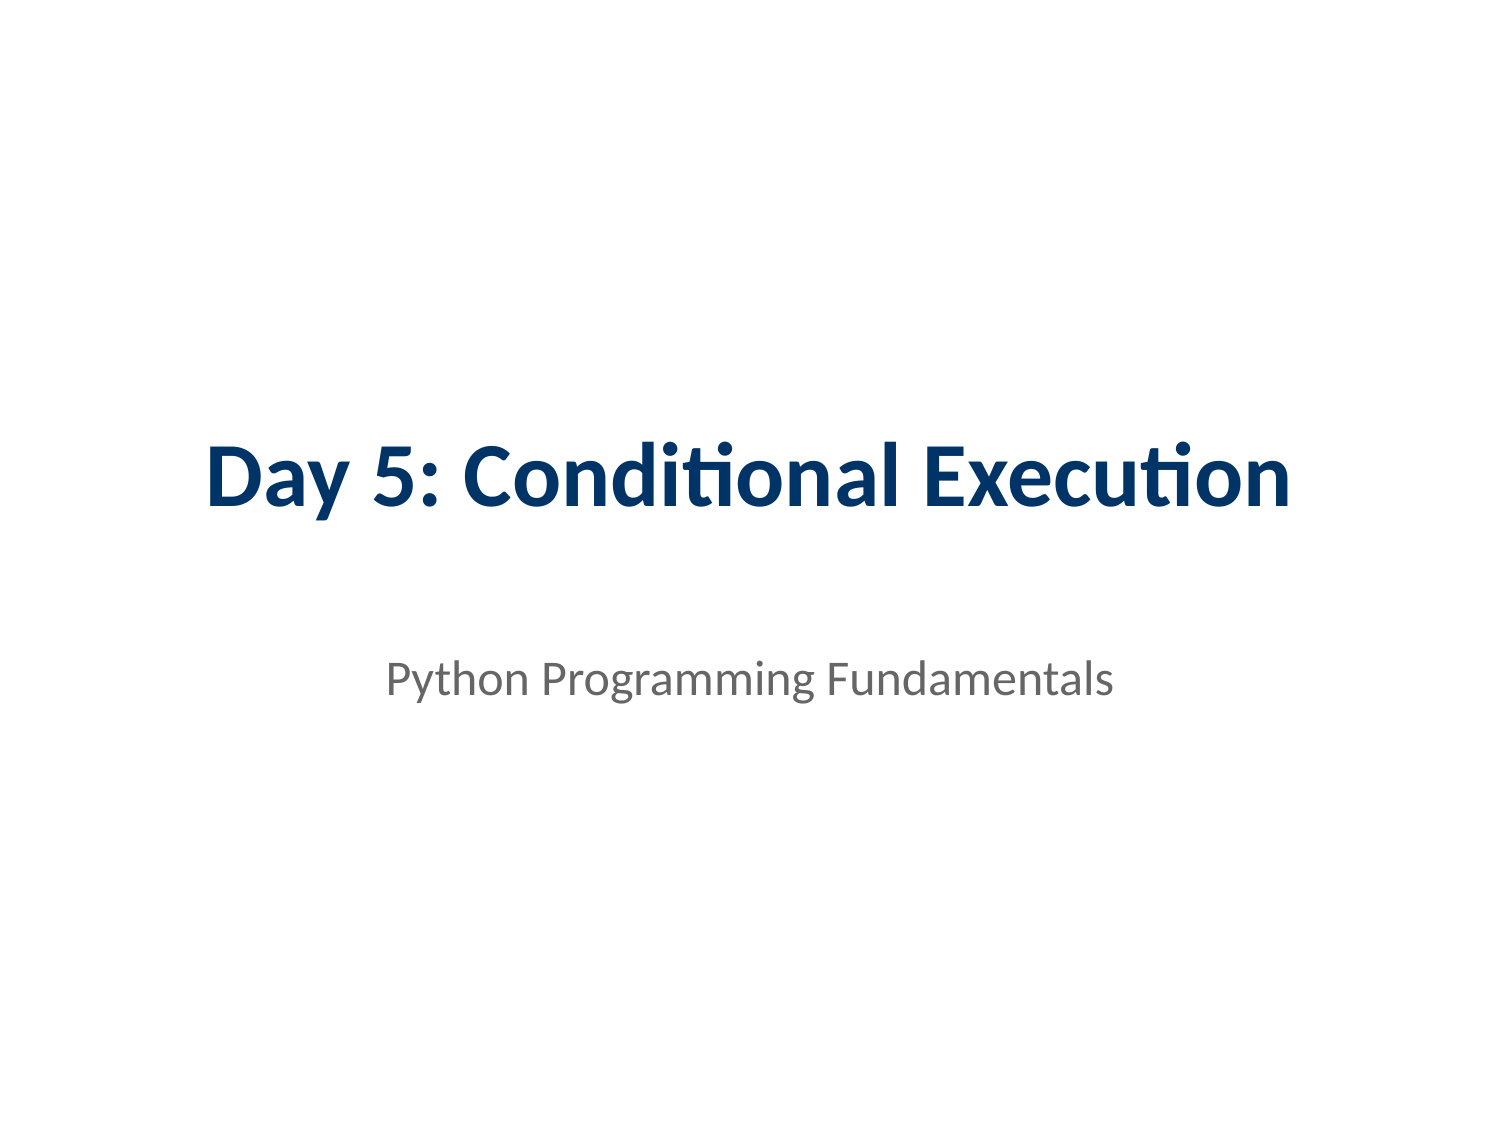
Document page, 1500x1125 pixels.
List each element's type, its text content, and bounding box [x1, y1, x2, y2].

subtitle Python Programming Fundamentals [225, 637, 1275, 925]
title Day 5: Conditional Execution [112, 349, 1388, 591]
